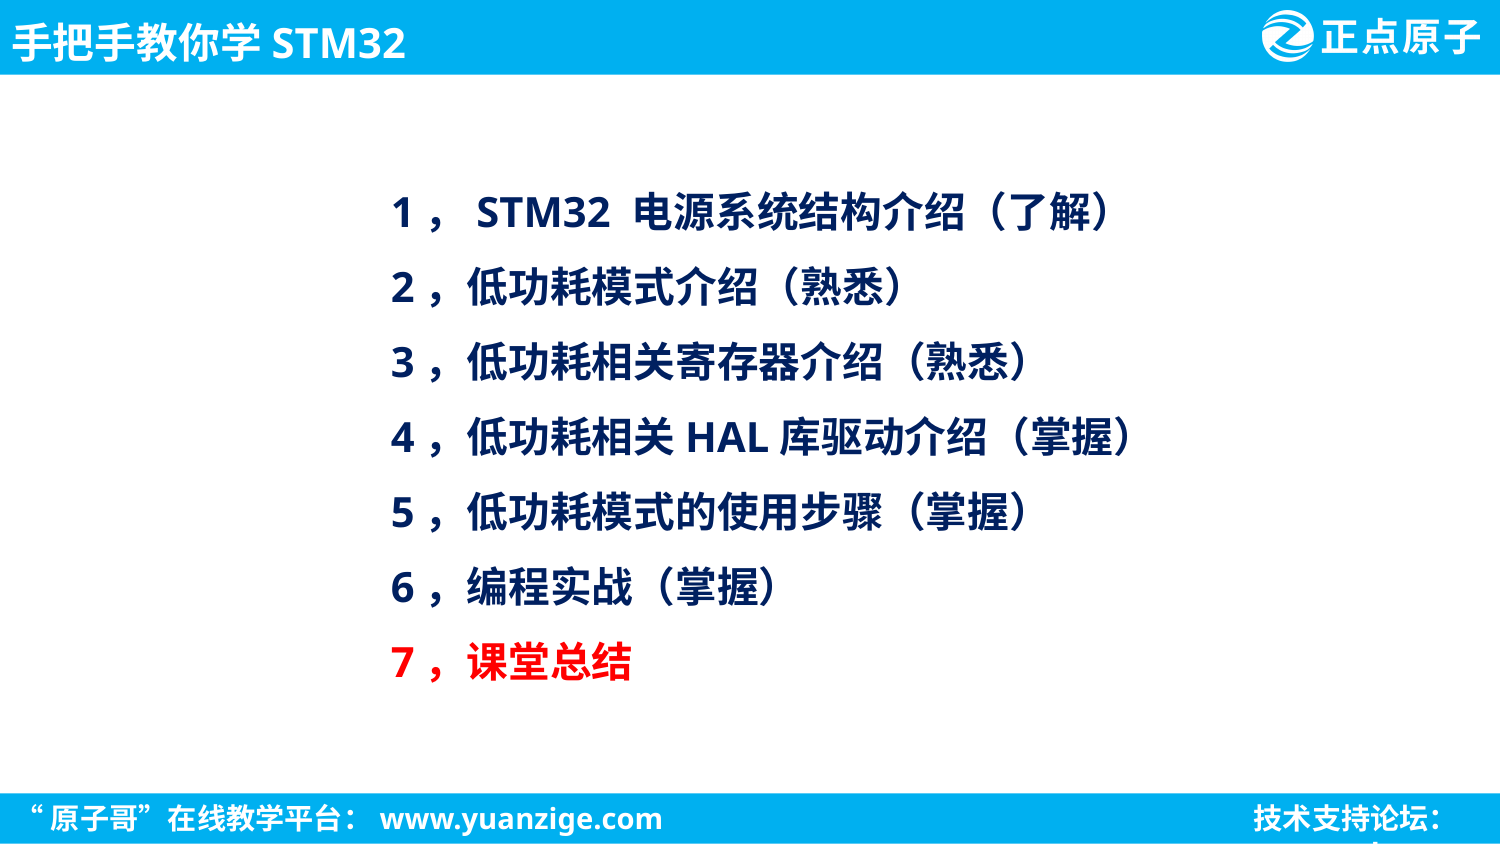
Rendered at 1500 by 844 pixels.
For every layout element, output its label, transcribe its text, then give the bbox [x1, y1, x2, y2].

picture [1322, 21, 1357, 52]
text_box [0, 0, 1500, 76]
picture [1412, 44, 1418, 52]
picture [1364, 45, 1370, 53]
picture [1391, 45, 1397, 53]
text_box [0, 792, 1500, 844]
picture [1404, 20, 1438, 54]
text_box 技术支持论坛：www.openedv.com [967, 793, 1480, 844]
text_box 手把手教你学STM32 [0, 0, 967, 75]
picture [1367, 18, 1396, 42]
picture [1267, 11, 1313, 45]
text_box “原子哥”在线教学平台：www.yuanzige.com [0, 793, 883, 843]
picture [1263, 27, 1307, 61]
picture [1445, 21, 1479, 54]
text_box 1，STM32 电源系统结构介绍（了解） 2，低功耗模式介绍（熟悉） 3，低功耗相关寄存器介绍（熟悉） 4，低功耗相关HAL库驱动介绍（掌握） 5，低功耗模式的使用步骤（掌握） 6，编程实战（掌握） 7，课堂总结 [383, 156, 1263, 690]
picture [1431, 44, 1438, 52]
